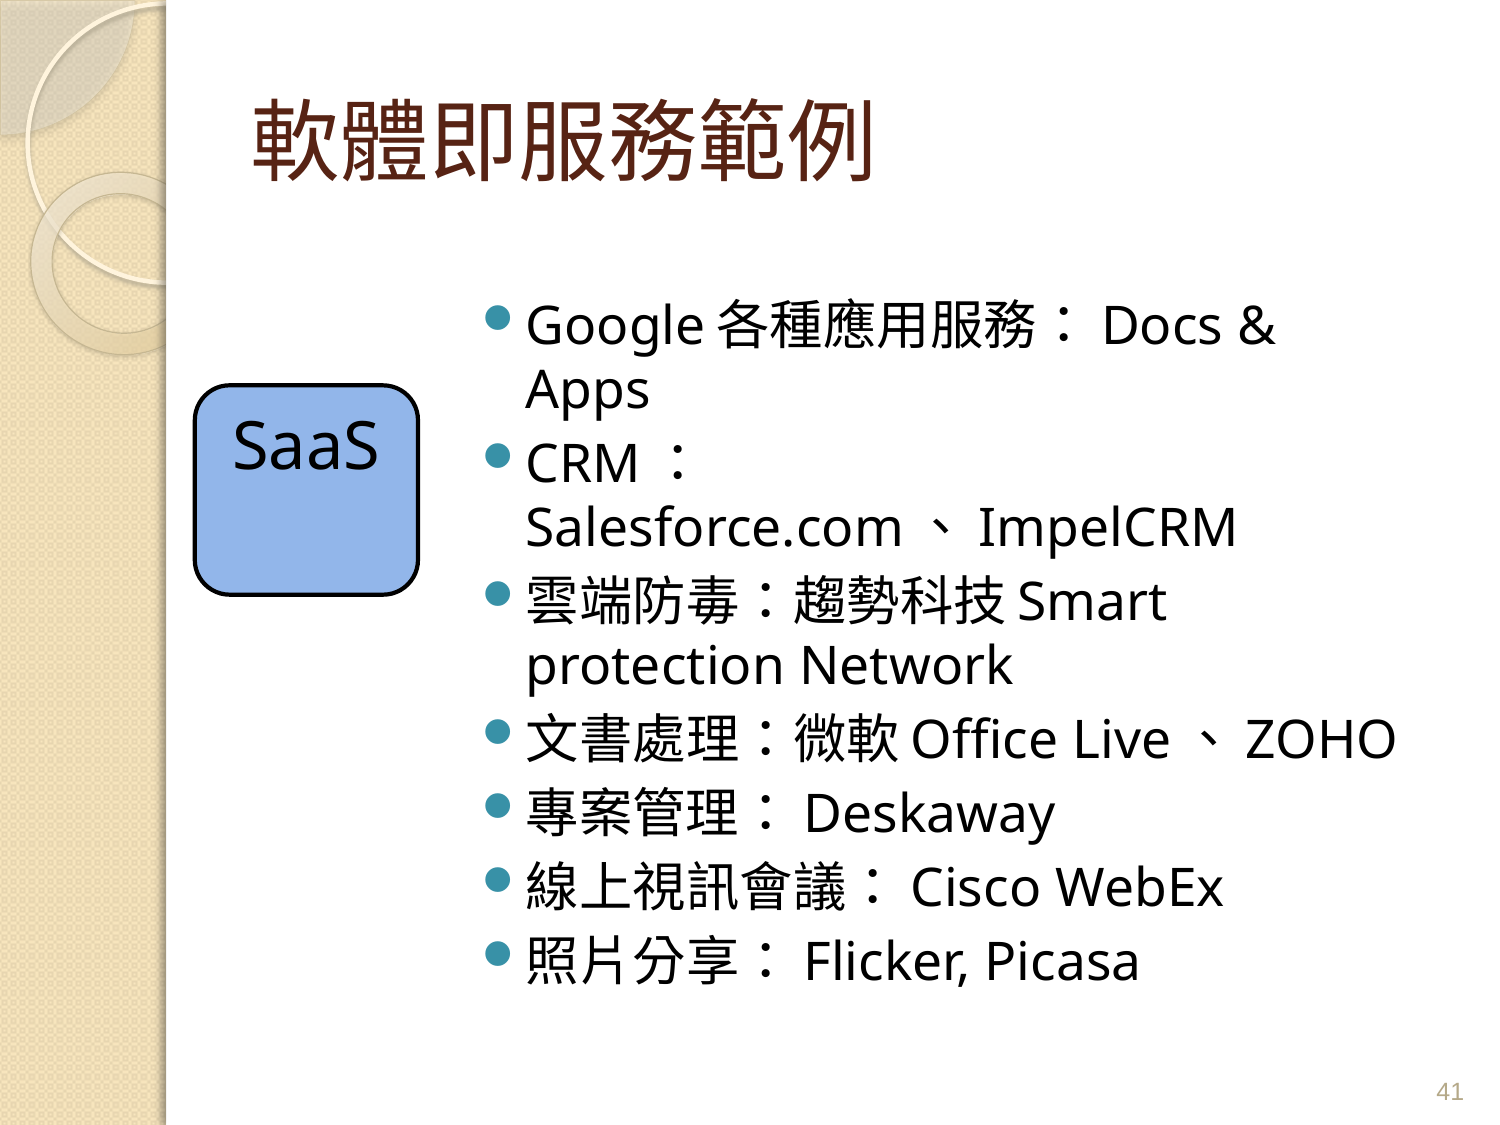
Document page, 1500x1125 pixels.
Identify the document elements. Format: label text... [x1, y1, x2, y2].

slide_number 41 [1413, 1034, 1488, 1113]
title 軟體即服務範例 [235, 45, 1466, 233]
text_box SaaS [192, 383, 421, 597]
list Google各種應用服務：Docs & Apps CRM：Salesforce.com、ImpelCRM 雲端防毒：趨勢科技Smart protection Network 文書處理：微軟Office Live、ZOHO 專案管理：Deskaway 線上視訊會議：Cisco WebEx 照片分享：Flicker, Picasa [454, 284, 1419, 1021]
